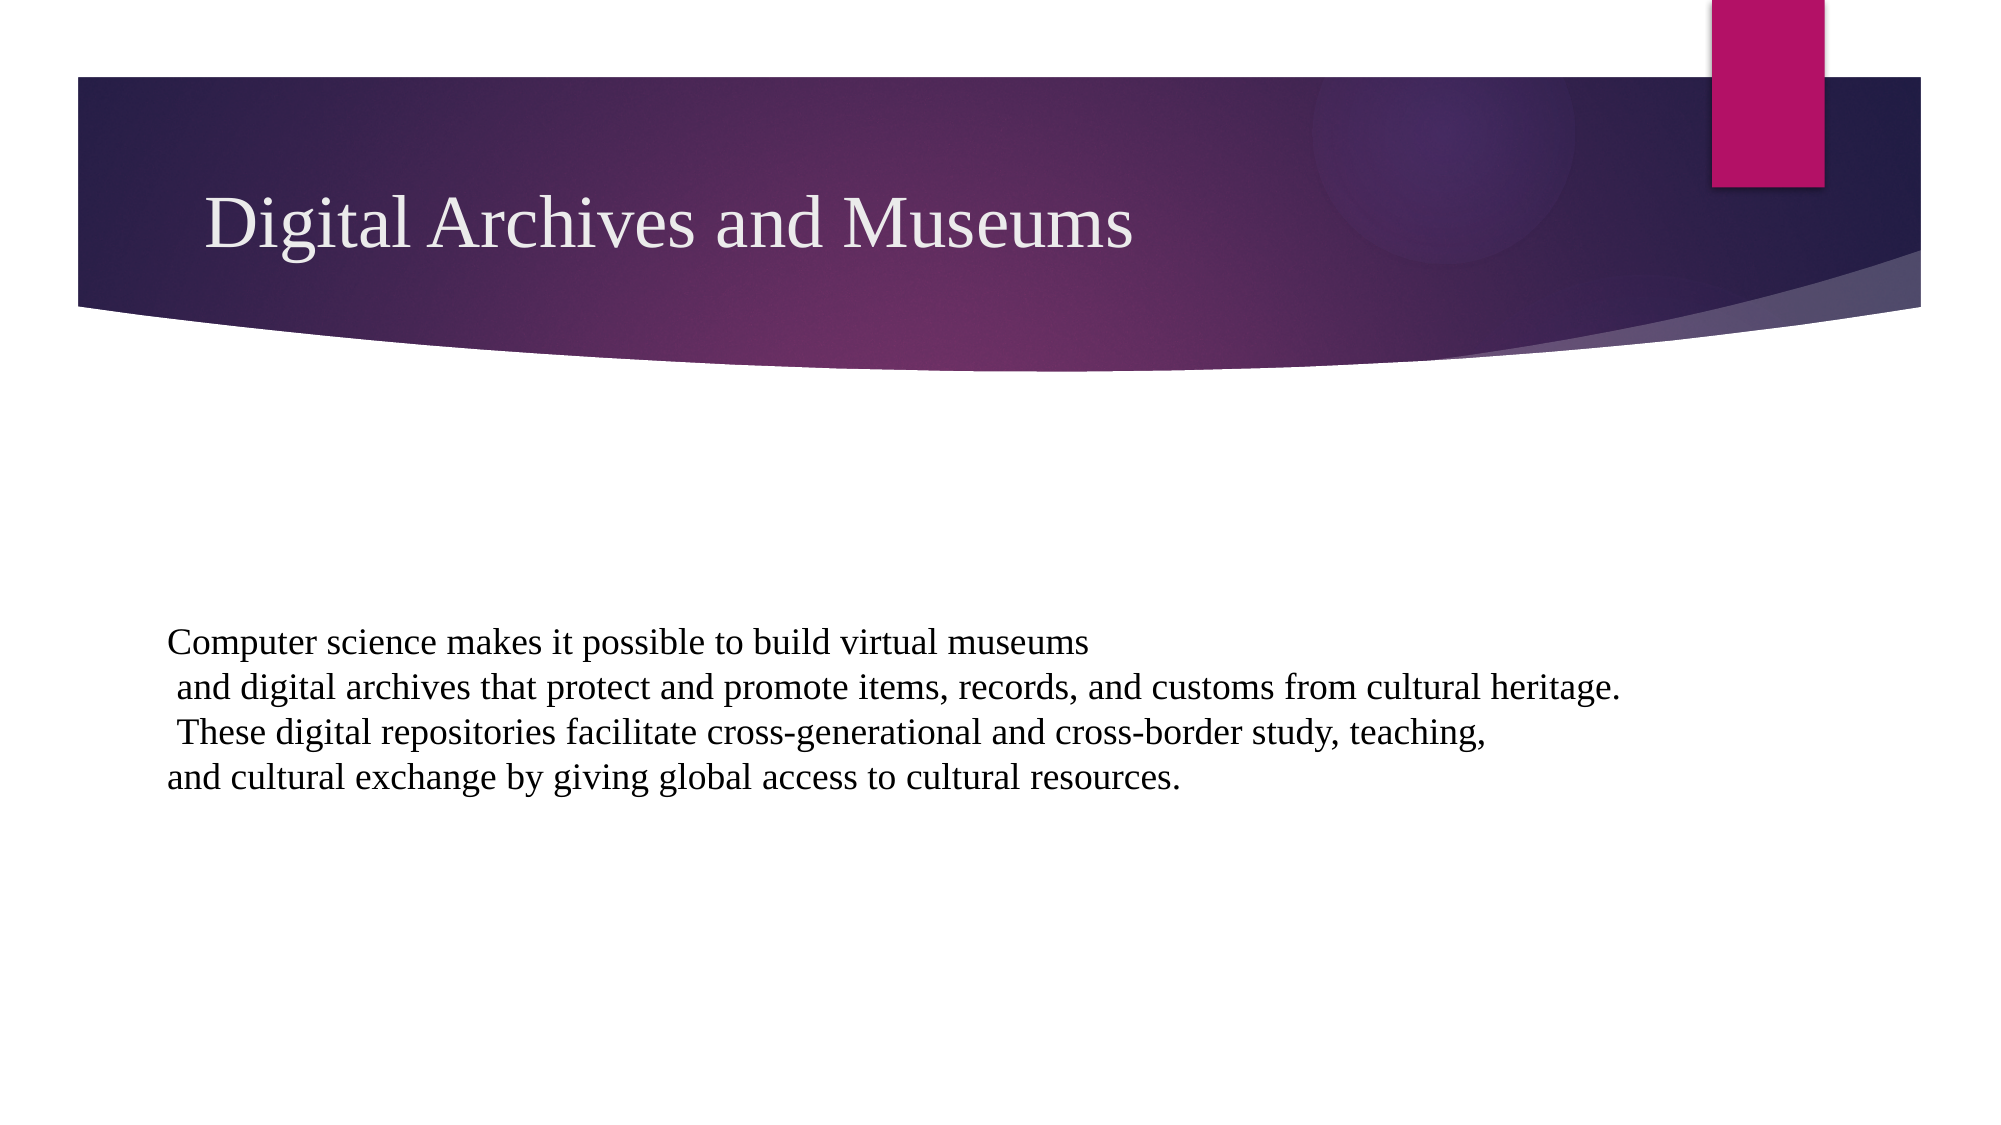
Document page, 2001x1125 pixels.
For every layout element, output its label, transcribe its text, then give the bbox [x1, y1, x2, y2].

list Computer science makes it possible to build virtual museums and digital archives that protect and promote items, records, and customs from cultural heritage. These digital repositories facilitate cross-generational and cross-border study, teaching, and cultural exchange by giving global access to cultural resources. [152, 380, 1838, 1034]
title Digital Archives and Museums [189, 159, 1627, 276]
